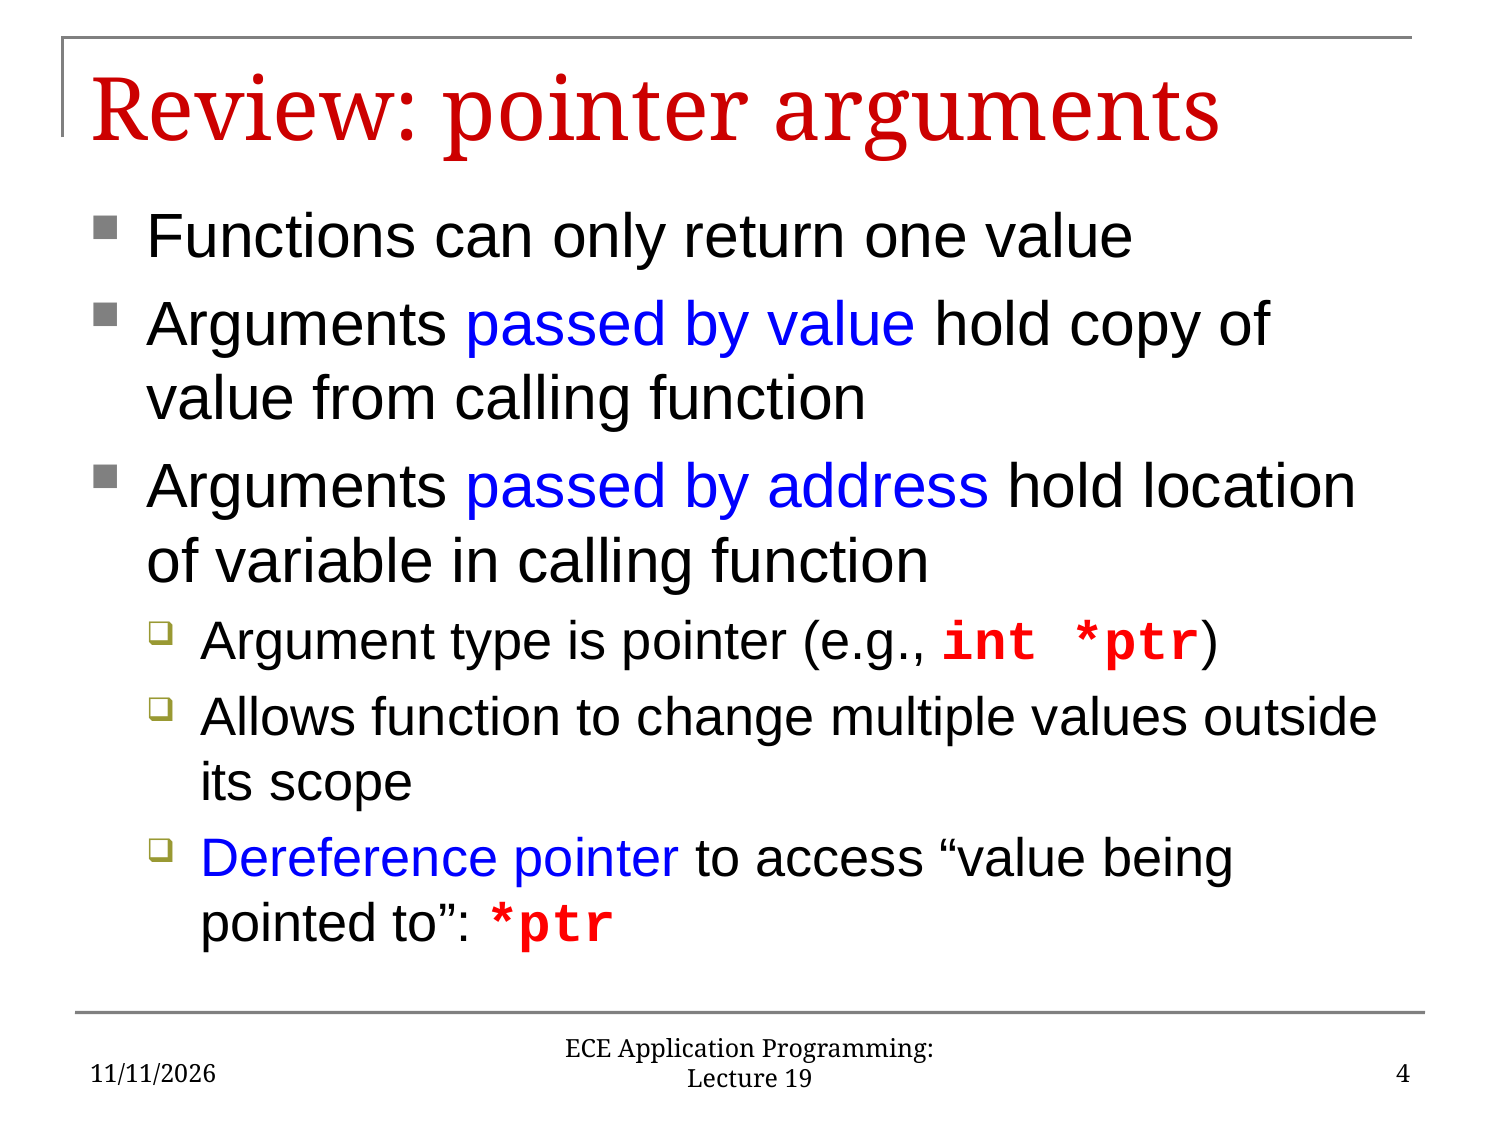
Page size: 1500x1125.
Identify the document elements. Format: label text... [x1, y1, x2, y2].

slide_number 4 [1074, 1023, 1426, 1100]
title Review: pointer arguments [75, 45, 1425, 163]
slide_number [74, 1023, 426, 1100]
footer ECE Application Programming: Lecture 19 [512, 1024, 988, 1101]
list Functions can only return one value Arguments passed by value hold copy of value from calling function Arguments passed by address hold location of variable in calling function Argument type is pointer (e.g., int *ptr) Allows function to change multiple values outside its scope Dereference pointer to access “value being pointed to”: *ptr [75, 187, 1425, 1006]
